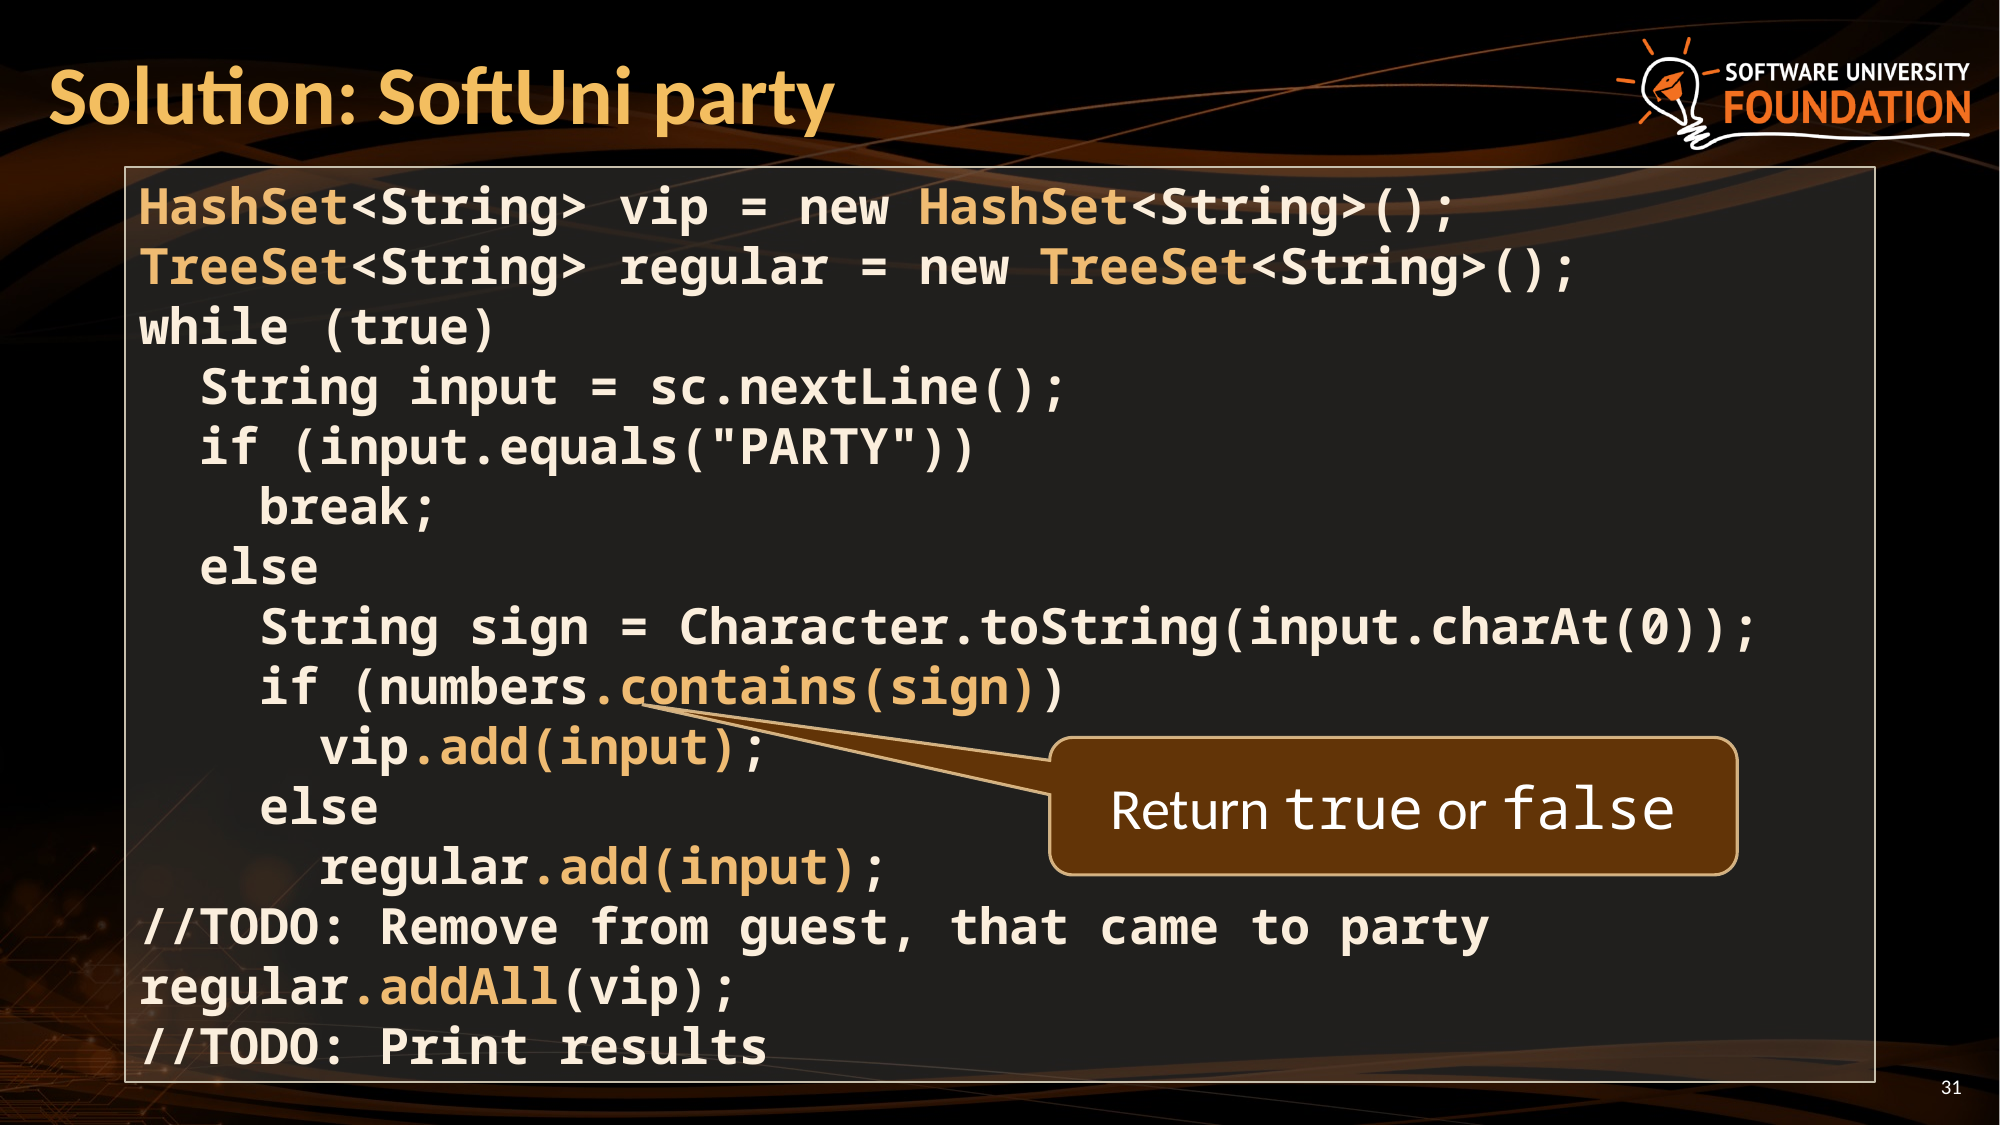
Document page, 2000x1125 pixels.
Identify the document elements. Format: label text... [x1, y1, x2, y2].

slide_number 31 [1897, 1070, 1968, 1103]
title Solution: SoftUni party [30, 6, 1602, 189]
text_box HashSet<String> vip = new HashSet<String>(); TreeSet<String> regular = new TreeSet<String>(); while (true) String input = sc.nextLine(); if (input.equals("PARTY")) break; else String sign = Character.toString(input.charAt(0)); if (numbers.contains(sign)) vip.add(input); else regular.add(input); //TODO: Remove from guest, that came to party regular.addAll(vip); //TODO: Print results [124, 167, 1875, 1082]
picture [0, 0, 2000, 1125]
text_box Return true or false [641, 703, 1739, 876]
